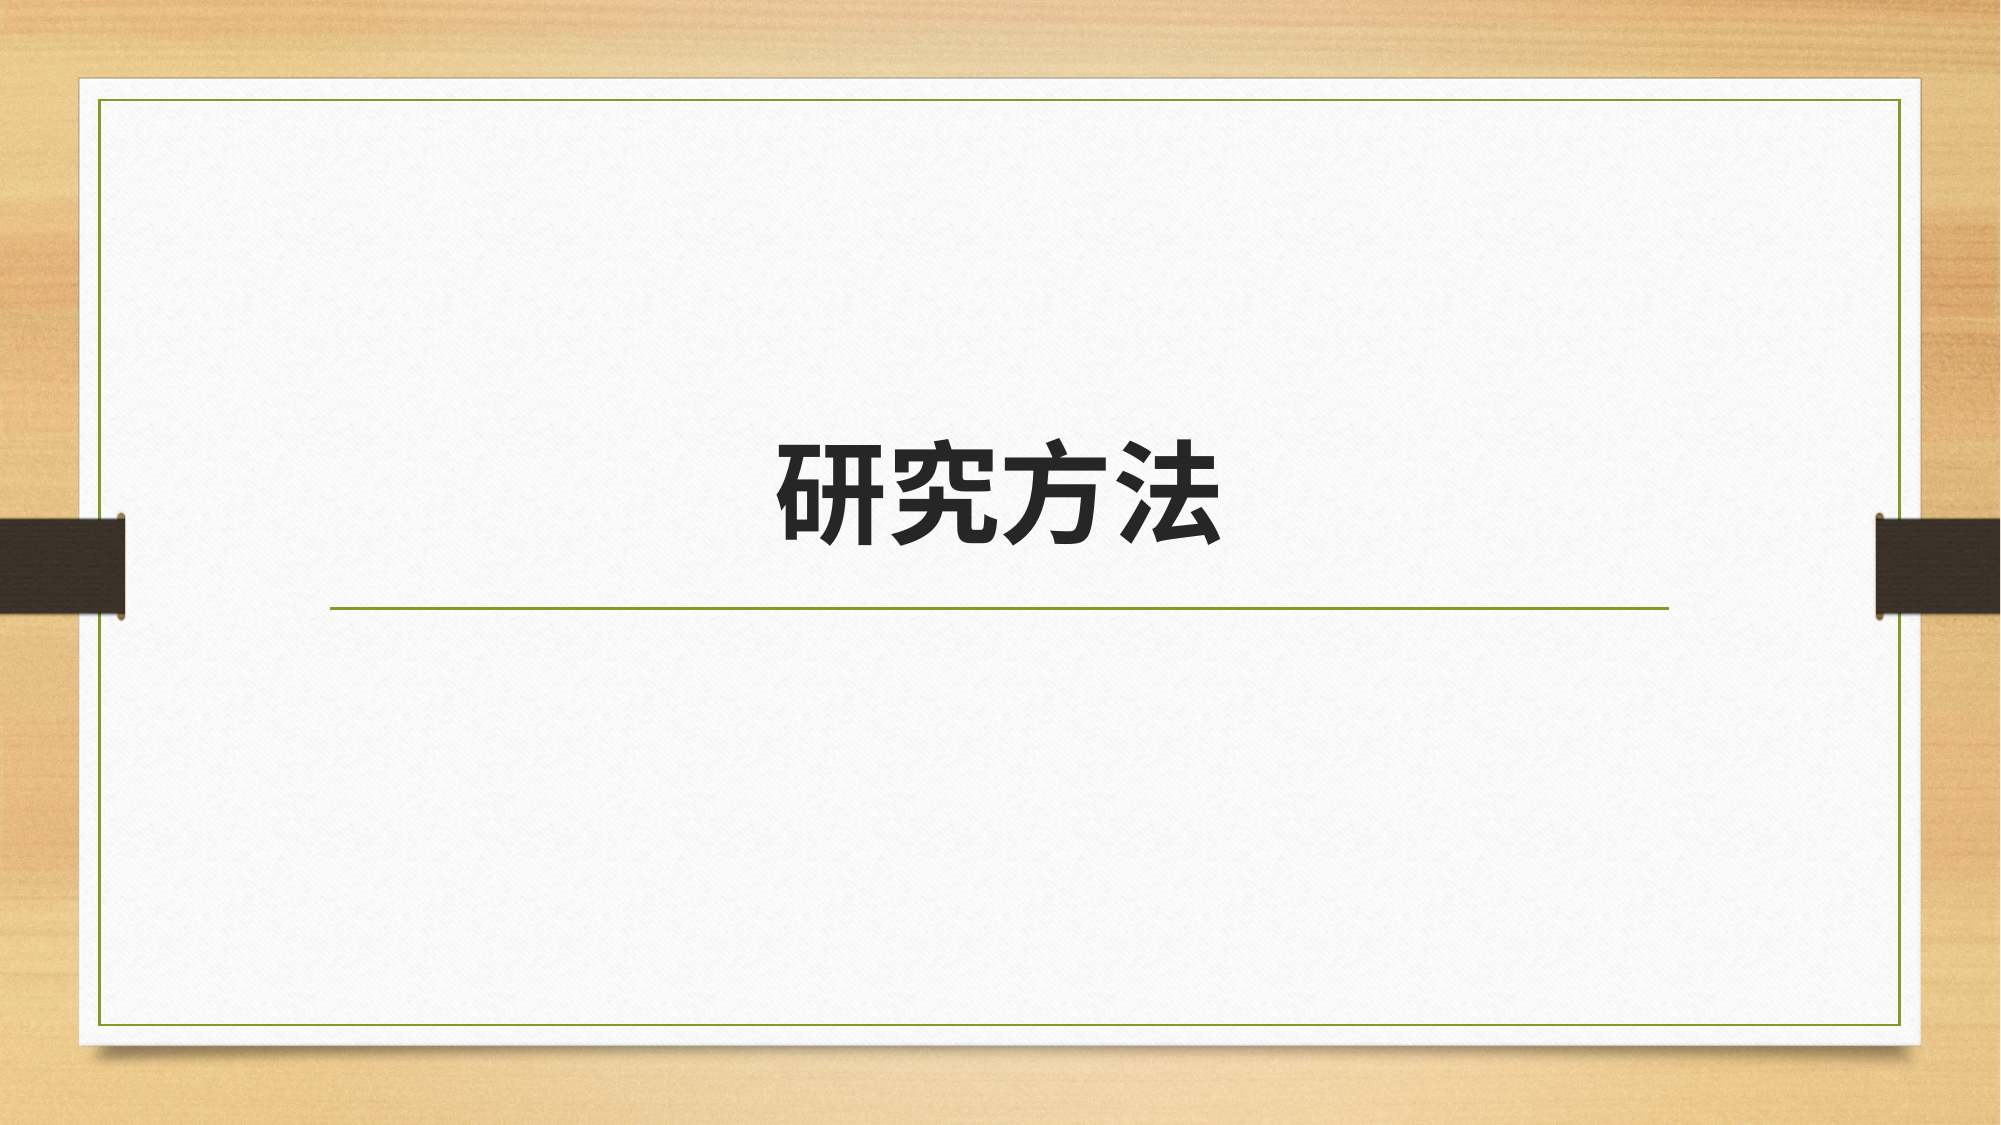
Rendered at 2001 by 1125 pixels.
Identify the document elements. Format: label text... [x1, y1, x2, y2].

title 研究方法 [330, 311, 1670, 611]
picture [0, 0, 2001, 1125]
